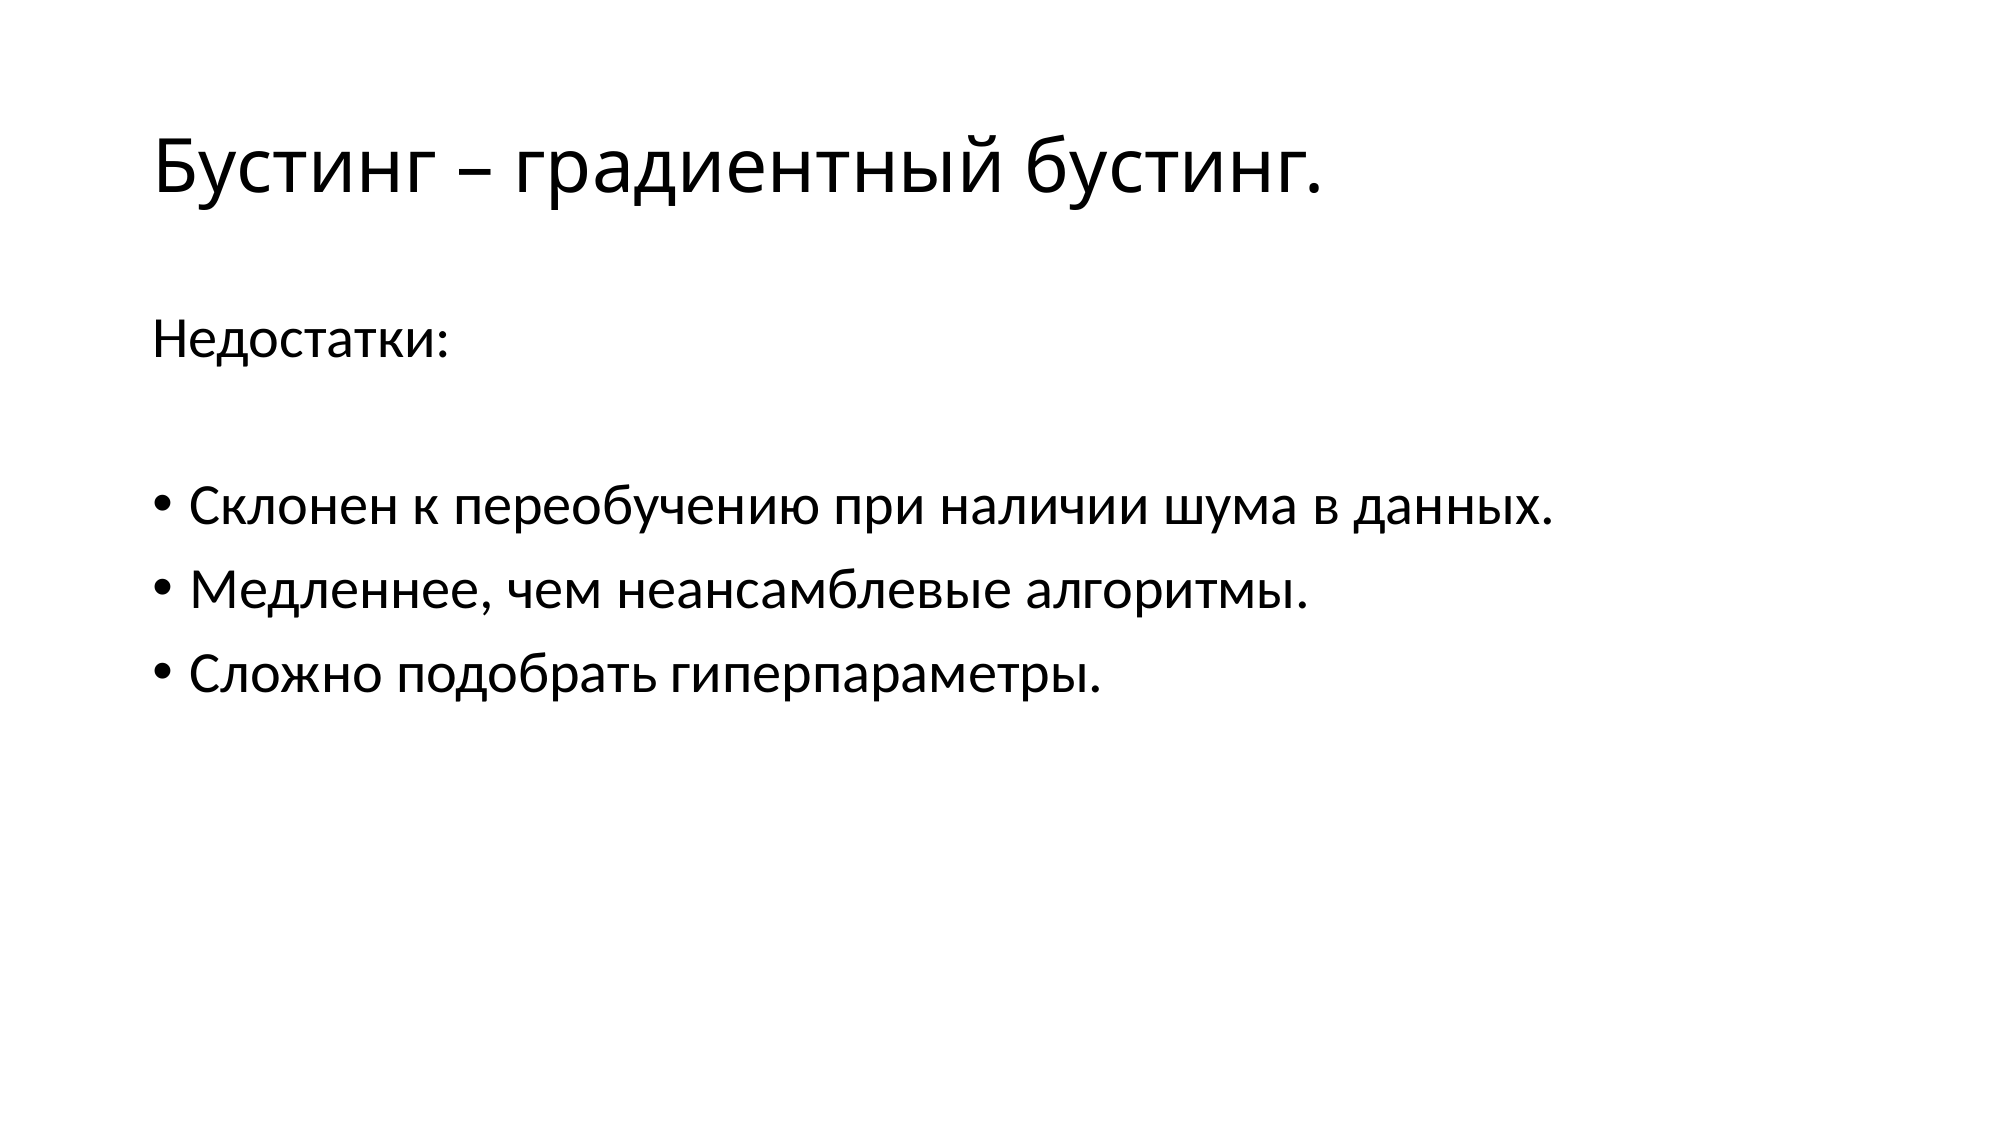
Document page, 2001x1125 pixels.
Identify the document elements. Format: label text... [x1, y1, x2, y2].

title Бустинг – градиентный бустинг. [137, 59, 1863, 278]
list Недостатки: Склонен к переобучению при наличии шума в данных. Медленнее, чем неансамблевые алгоритмы. Сложно подобрать гиперпараметры. [137, 299, 1863, 1014]
